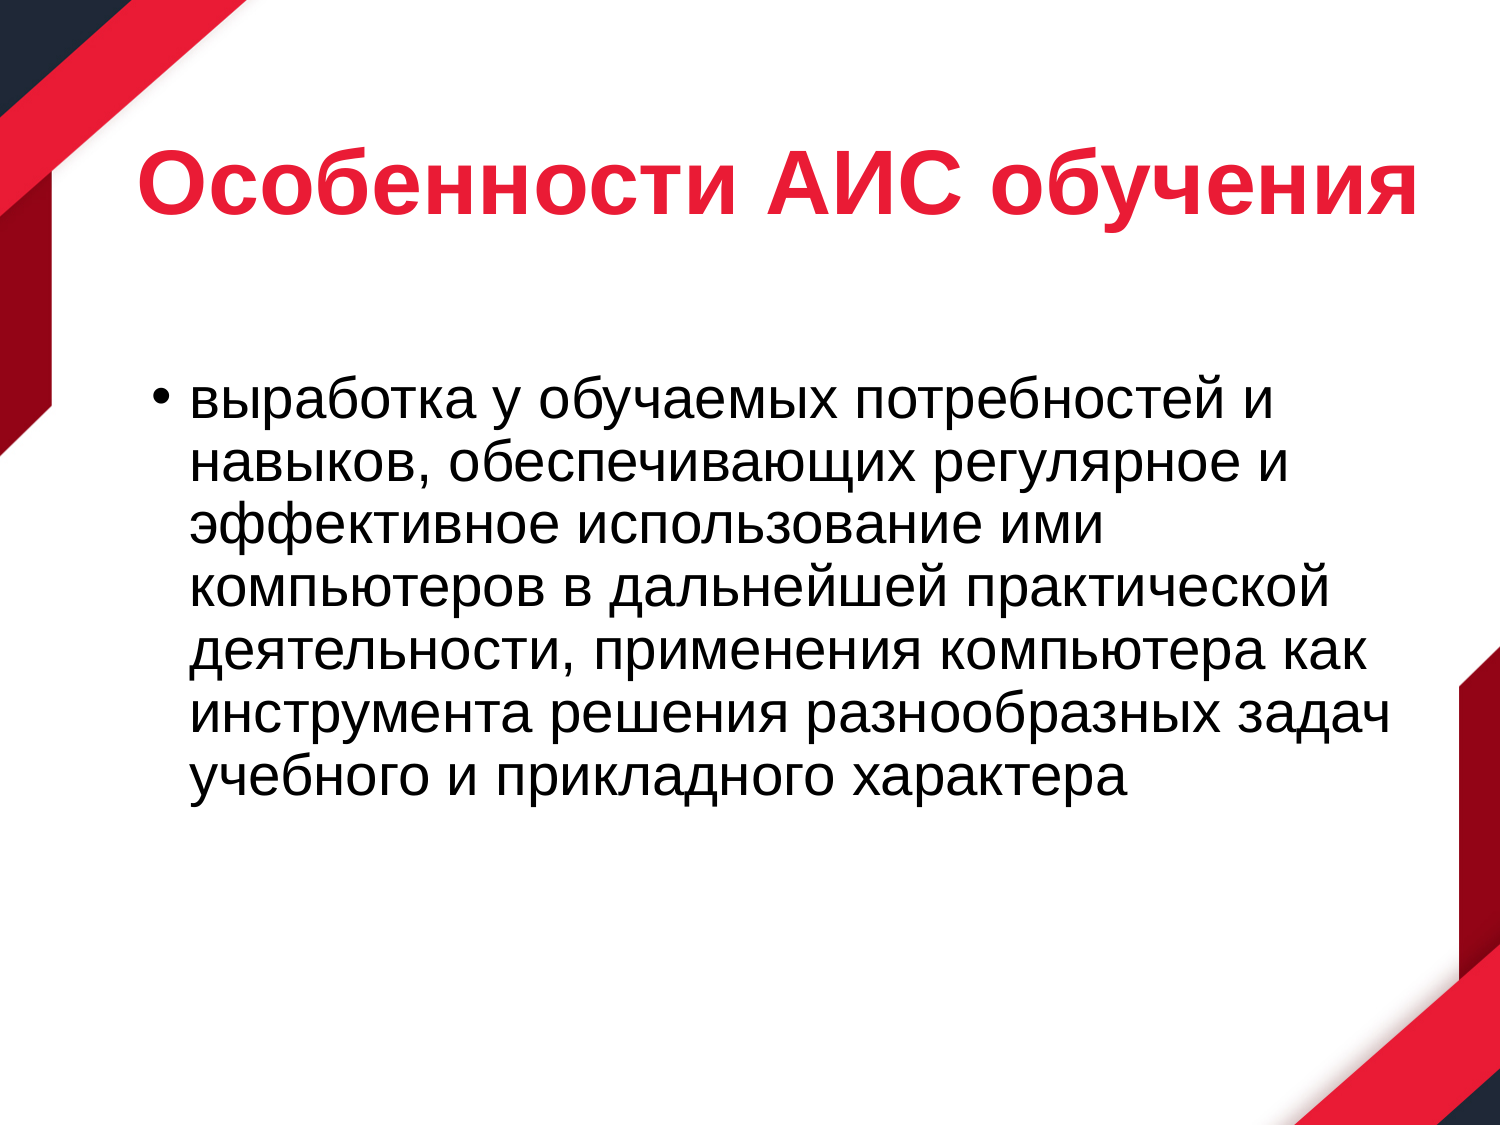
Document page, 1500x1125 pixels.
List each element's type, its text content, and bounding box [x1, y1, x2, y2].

title Особенности АИС обучения [121, 75, 1446, 294]
picture [0, 0, 1500, 1125]
list выработка у обучаемых потребностей и навыков, обеспечивающих регулярное и эффективное использование ими компьютеров в дальнейшей практической деятельности, применения компьютера как инструмента решения разнообразных задач учебного и прикладного характера [136, 360, 1431, 849]
